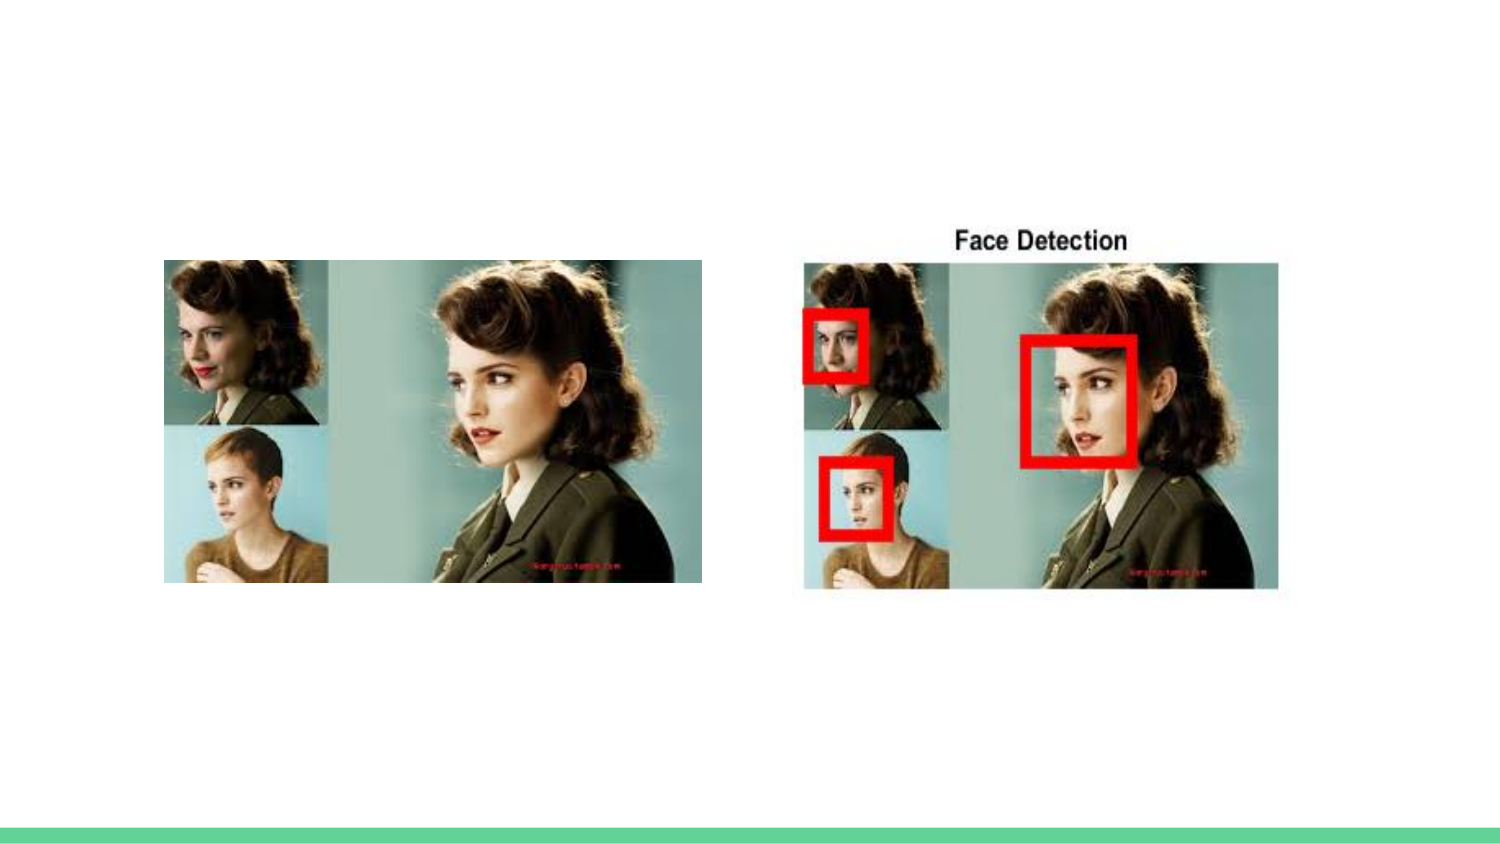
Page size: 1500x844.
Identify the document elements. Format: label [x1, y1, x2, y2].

picture [164, 211, 1421, 715]
